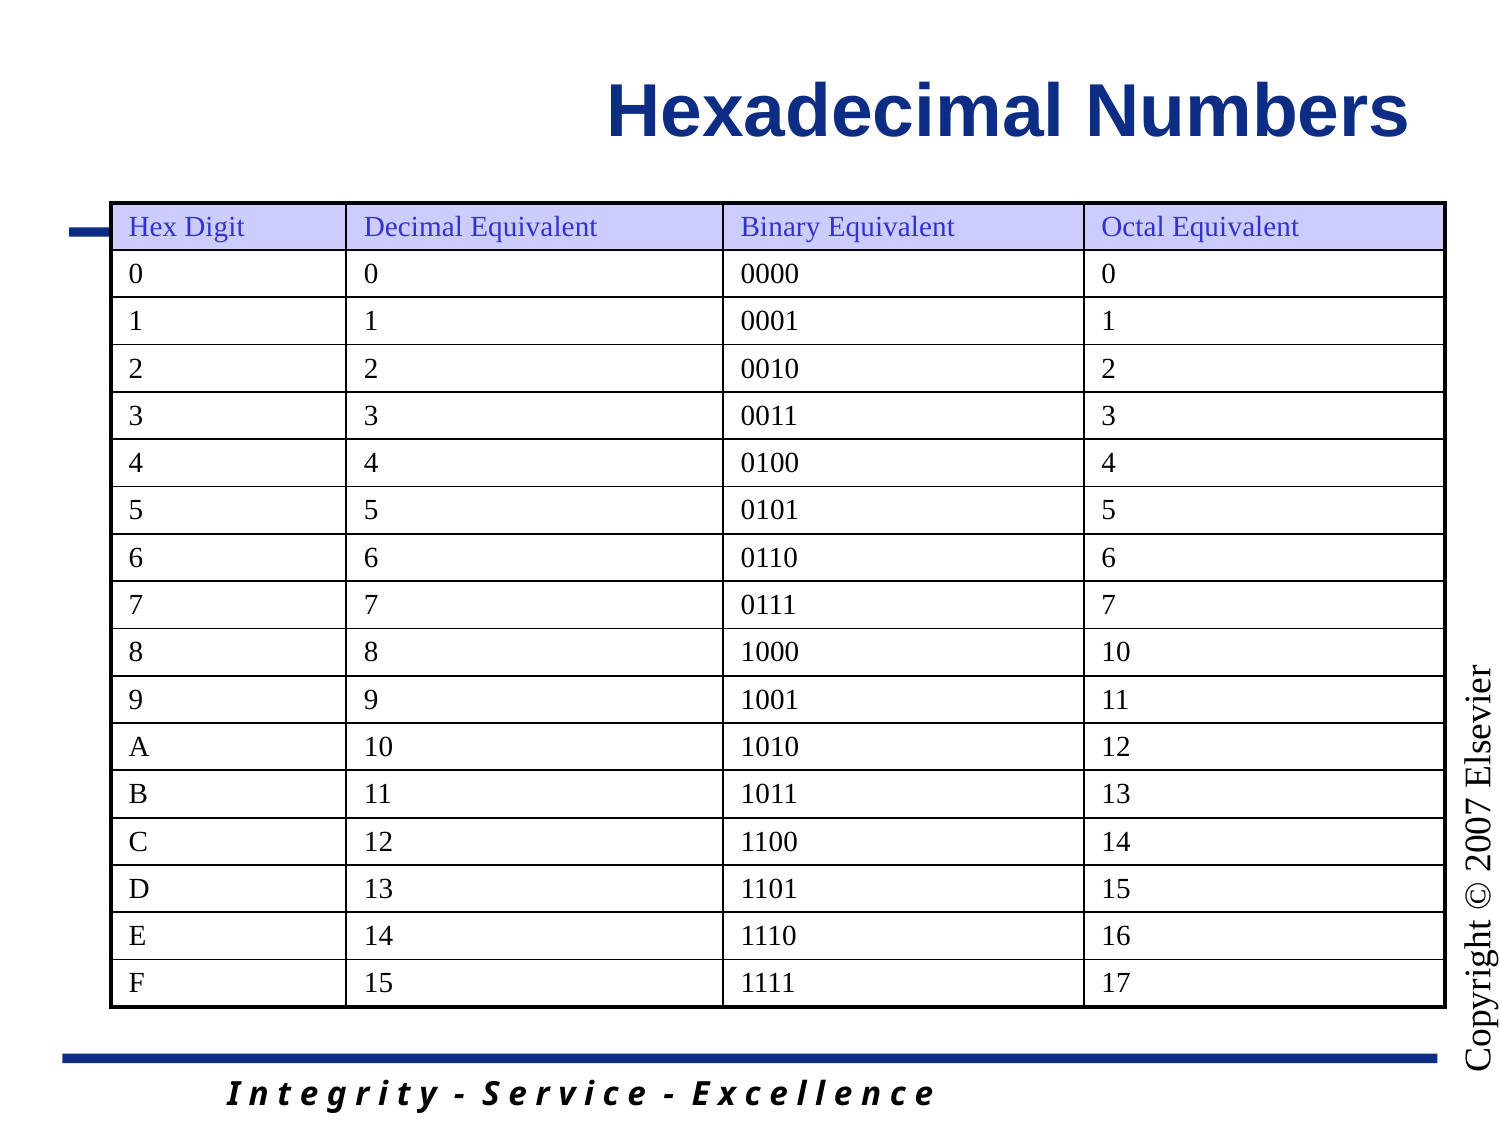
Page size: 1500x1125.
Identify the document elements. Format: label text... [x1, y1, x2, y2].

table_cell 0000 [724, 251, 1083, 296]
table_cell 10 [347, 724, 722, 769]
table_cell 0110 [724, 535, 1083, 580]
table_cell 5 [1085, 487, 1443, 533]
table_cell 3 [347, 393, 722, 438]
text_box [87, 174, 1413, 1025]
text_box Copyright © 2007 Elsevier [1445, 650, 1500, 1125]
table_cell 7 [113, 582, 345, 628]
table_cell 11 [1085, 677, 1443, 722]
table_header Decimal Equivalent [347, 205, 722, 249]
table_cell 1101 [724, 866, 1083, 911]
table_cell 2 [347, 345, 722, 391]
table_header Hex Digit [113, 205, 345, 249]
table_cell A [113, 724, 345, 769]
table_cell B [113, 771, 345, 817]
table_cell 0111 [724, 582, 1083, 628]
table_cell D [113, 866, 345, 911]
table_cell 12 [1085, 724, 1443, 769]
table_cell 0010 [724, 345, 1083, 391]
table_cell 1000 [724, 629, 1083, 675]
table_cell 16 [1085, 913, 1443, 959]
table_cell 1100 [724, 819, 1083, 864]
table_cell 13 [347, 866, 722, 911]
table_cell 1111 [724, 960, 1083, 1005]
table_cell 0 [113, 251, 345, 296]
table_cell 7 [1085, 582, 1443, 628]
table_cell 15 [347, 960, 722, 1005]
table_cell 1001 [724, 677, 1083, 722]
table_cell 1 [347, 298, 722, 344]
table_cell C [113, 819, 345, 864]
table_cell 0 [1085, 251, 1443, 296]
table_cell E [113, 913, 345, 959]
table_cell 4 [1085, 440, 1443, 486]
table_cell 2 [113, 345, 345, 391]
table_cell 5 [113, 487, 345, 533]
table_cell 6 [347, 535, 722, 580]
table_cell 1110 [724, 913, 1083, 959]
table_cell 4 [113, 440, 345, 486]
table_header Octal Equivalent [1085, 205, 1443, 249]
table_cell 0100 [724, 440, 1083, 486]
table_cell 6 [113, 535, 345, 580]
table_cell 11 [347, 771, 722, 817]
table_cell 10 [1085, 629, 1443, 675]
table_cell 7 [347, 582, 722, 628]
table_cell 3 [113, 393, 345, 438]
table_cell 0011 [724, 393, 1083, 438]
table_cell 14 [1085, 819, 1443, 864]
table_cell 0101 [724, 487, 1083, 533]
table_cell F [113, 960, 345, 1005]
table_cell 9 [113, 677, 345, 722]
table_cell 8 [347, 629, 722, 675]
table_cell 6 [1085, 535, 1443, 580]
table_header Binary Equivalent [724, 205, 1083, 249]
table_cell 14 [347, 913, 722, 959]
table_cell 1010 [724, 724, 1083, 769]
table_cell 1011 [724, 771, 1083, 817]
table_cell 1 [1085, 298, 1443, 344]
title Hexadecimal Numbers [313, 12, 1426, 200]
table_cell 12 [347, 819, 722, 864]
table_cell 17 [1085, 960, 1443, 1005]
table_cell 15 [1085, 866, 1443, 911]
table_cell 5 [347, 487, 722, 533]
table_cell 1 [113, 298, 345, 344]
table_cell 0001 [724, 298, 1083, 344]
table_cell 2 [1085, 345, 1443, 391]
table_cell 9 [347, 677, 722, 722]
table_cell 13 [1085, 771, 1443, 817]
table_cell 0 [347, 251, 722, 296]
table_cell 3 [1085, 393, 1443, 438]
table_cell 4 [347, 440, 722, 486]
table_cell 8 [113, 629, 345, 675]
